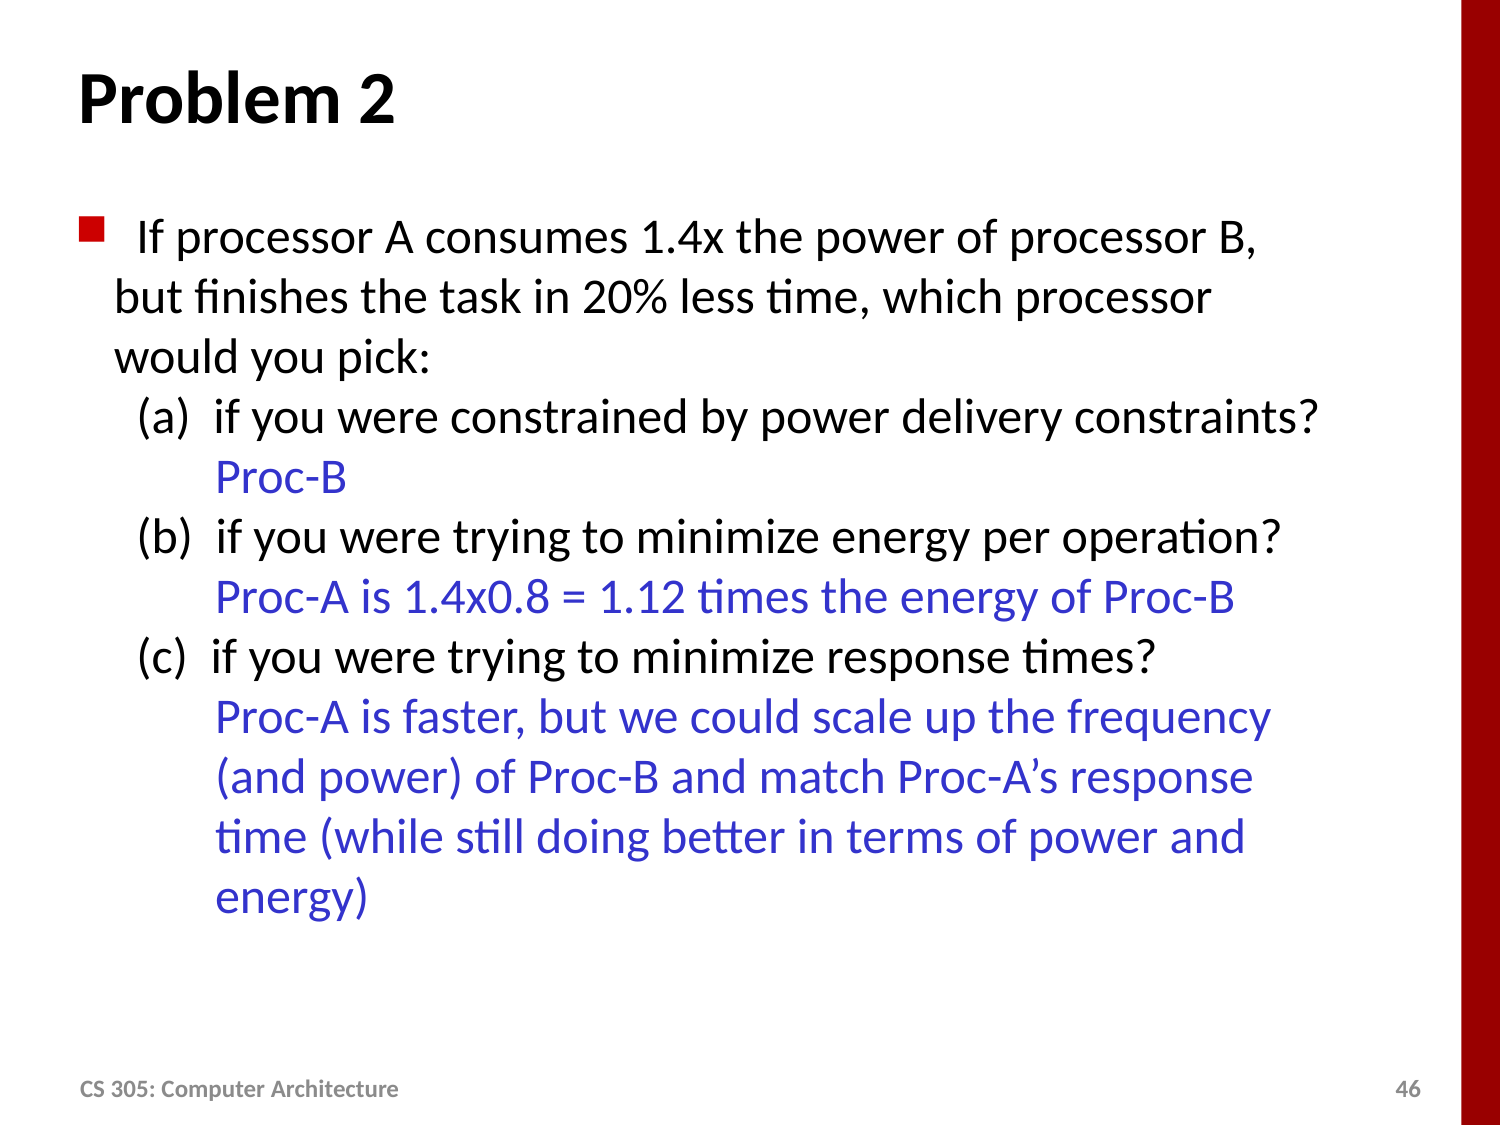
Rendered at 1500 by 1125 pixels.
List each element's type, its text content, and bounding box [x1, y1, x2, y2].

list If processor A consumes 1.4x the power of processor B, but finishes the task in 20% less time, which processor would you pick: (a) if you were constrained by power delivery constraints? Proc-B (b) if you were trying to minimize energy per operation? Proc-A is 1.4x0.8 = 1.12 times the energy of Proc-B (c) if you were trying to minimize response times? Proc-A is faster, but we could scale up the frequency (and power) of Proc-B and match Proc-A’s response time (while still doing better in terms of power and energy) [64, 196, 1361, 1048]
title Problem 2 [63, 30, 1310, 157]
footer CS 305: Computer Architecture [65, 1057, 572, 1118]
